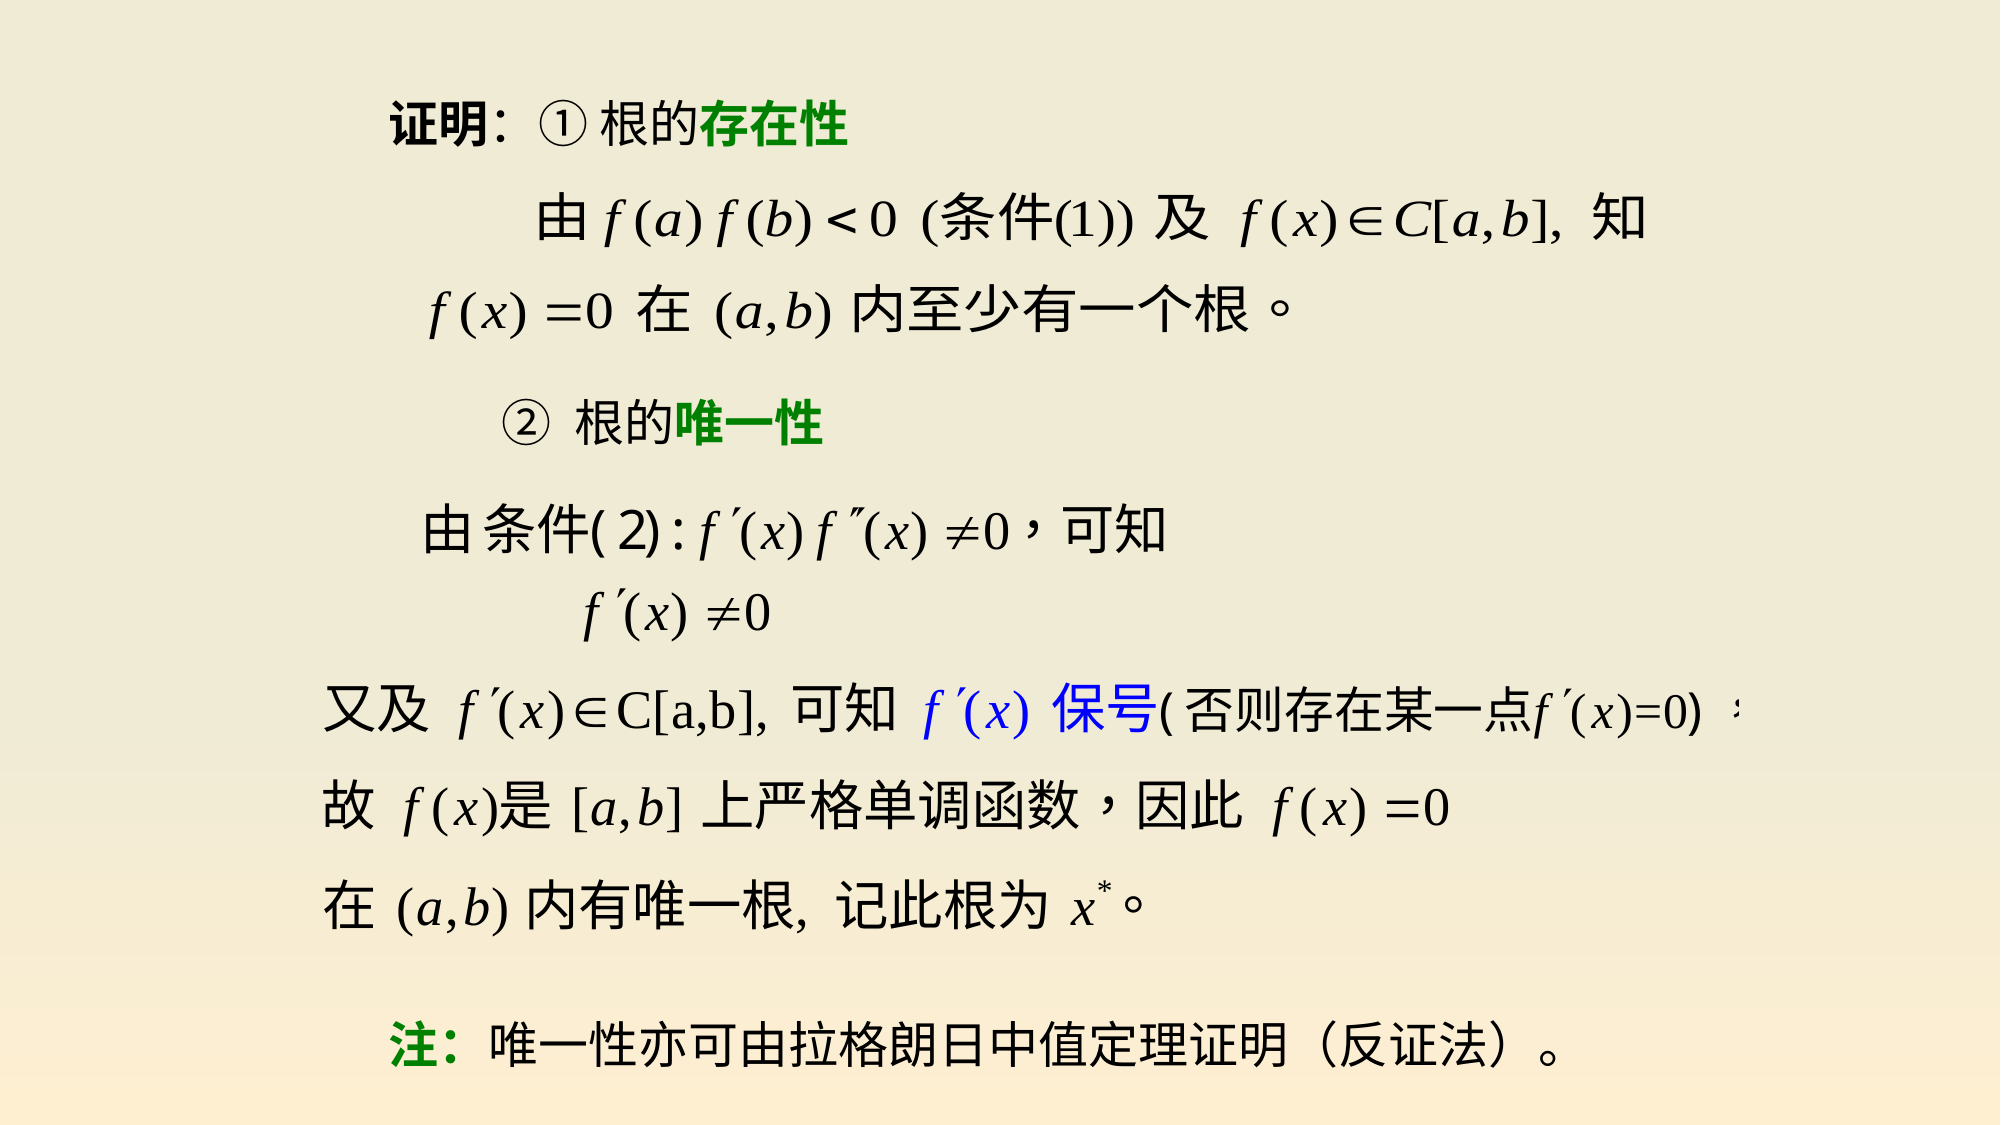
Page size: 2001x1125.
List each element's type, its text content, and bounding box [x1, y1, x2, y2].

text_box 证明：① 根的存在性 ② 根的唯一性 [373, 54, 1649, 669]
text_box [409, 179, 1655, 355]
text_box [302, 491, 1192, 656]
text_box 注：唯一性亦可由拉格朗日中值定理证明（反证法）。 [373, 976, 1668, 1081]
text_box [315, 671, 1739, 953]
